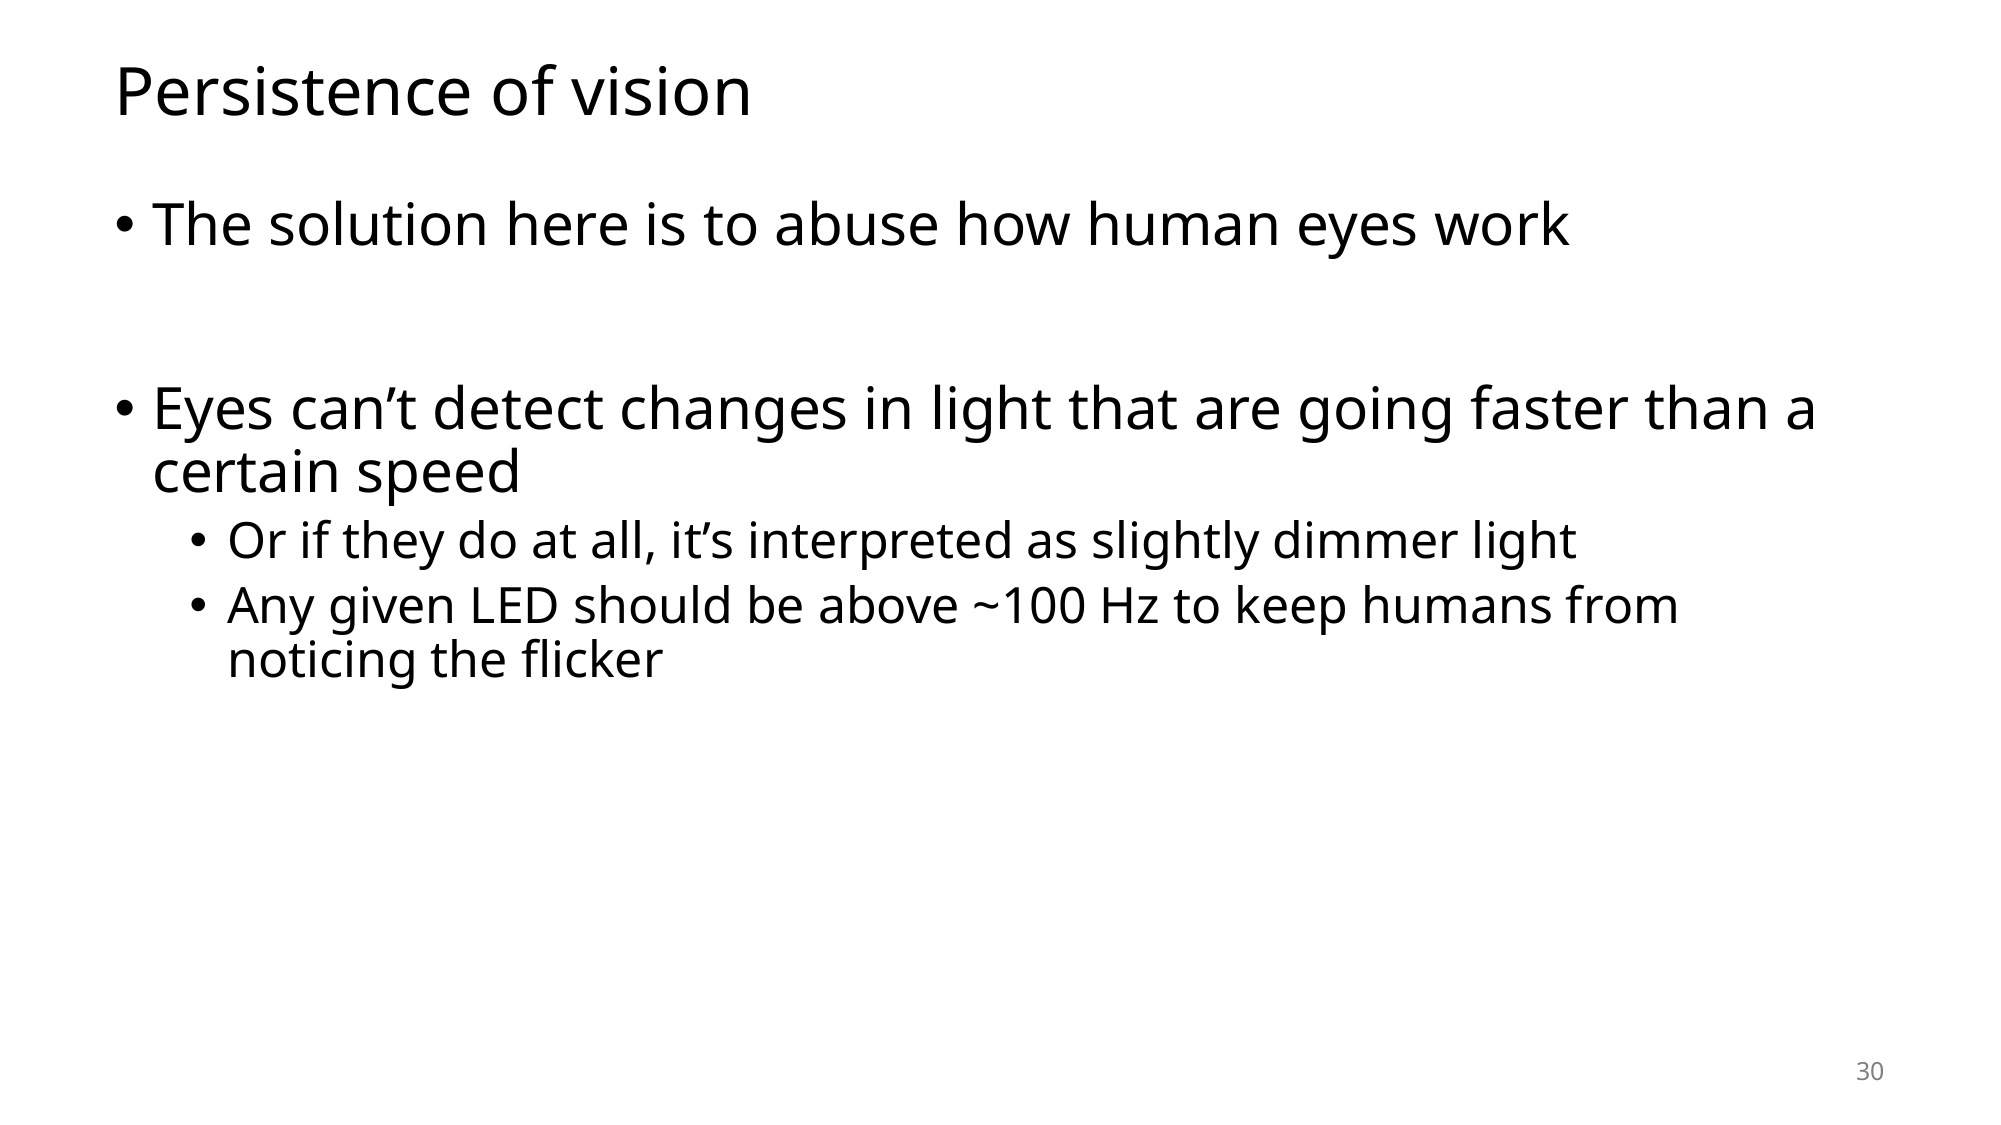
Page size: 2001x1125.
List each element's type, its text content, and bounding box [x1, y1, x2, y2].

slide_number 30 [1749, 1042, 1900, 1103]
title Persistence of vision [99, 37, 1900, 150]
list The solution here is to abuse how human eyes work Eyes can’t detect changes in light that are going faster than a certain speed Or if they do at all, it’s interpreted as slightly dimmer light Any given LED should be above ~100 Hz to keep humans from noticing the flicker [99, 187, 1900, 1013]
